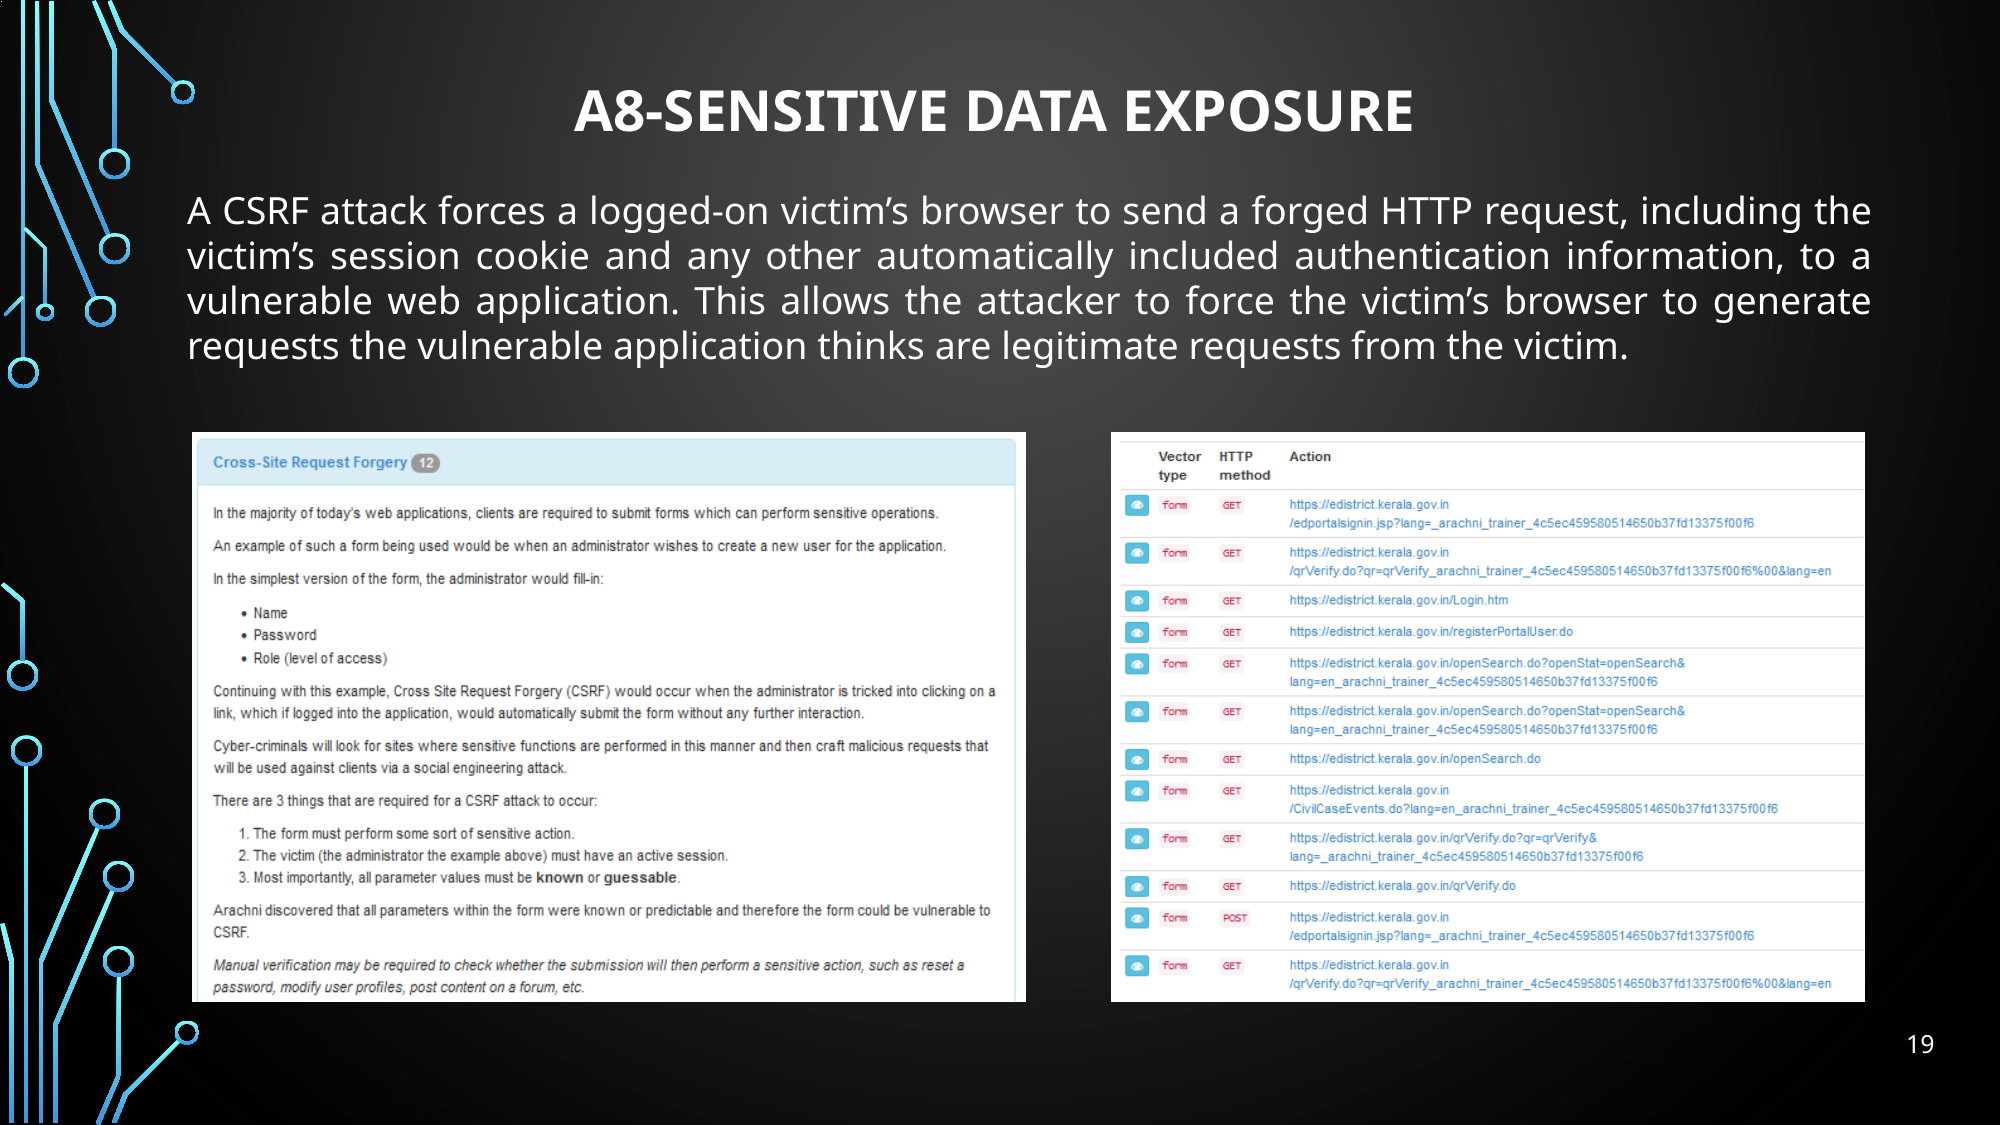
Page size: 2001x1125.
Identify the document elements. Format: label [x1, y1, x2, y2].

picture [192, 0, 2000, 1125]
text_box [0, 0, 201, 1125]
